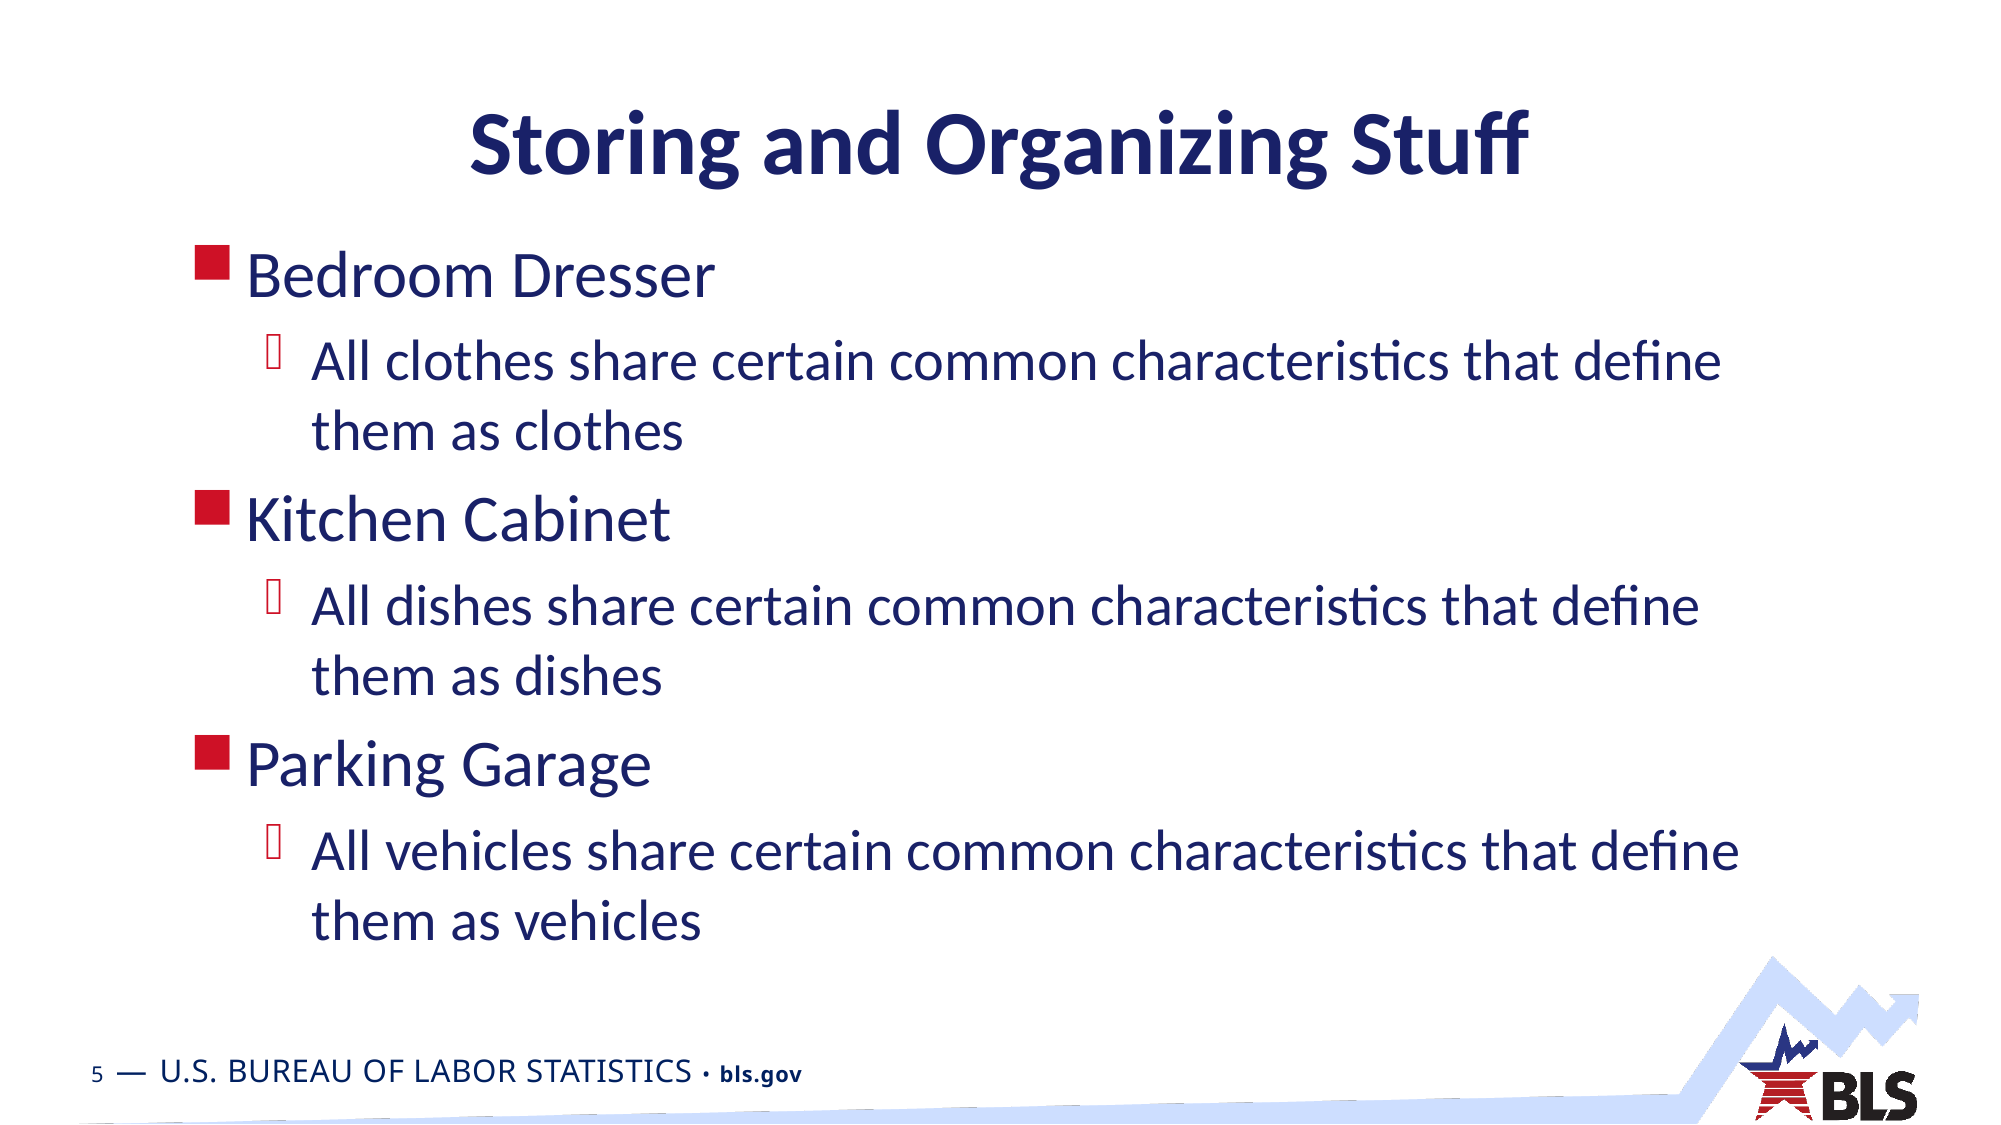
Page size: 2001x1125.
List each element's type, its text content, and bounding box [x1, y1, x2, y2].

list Bedroom Dresser All clothes share certain common characteristics that define them as clothes Kitchen Cabinet All dishes share certain common characteristics that define them as dishes Parking Garage All vehicles share certain common characteristics that define them as vehicles [174, 222, 1769, 940]
title Storing and Organizing Stuff [80, 74, 1919, 208]
picture [79, 956, 1919, 1124]
